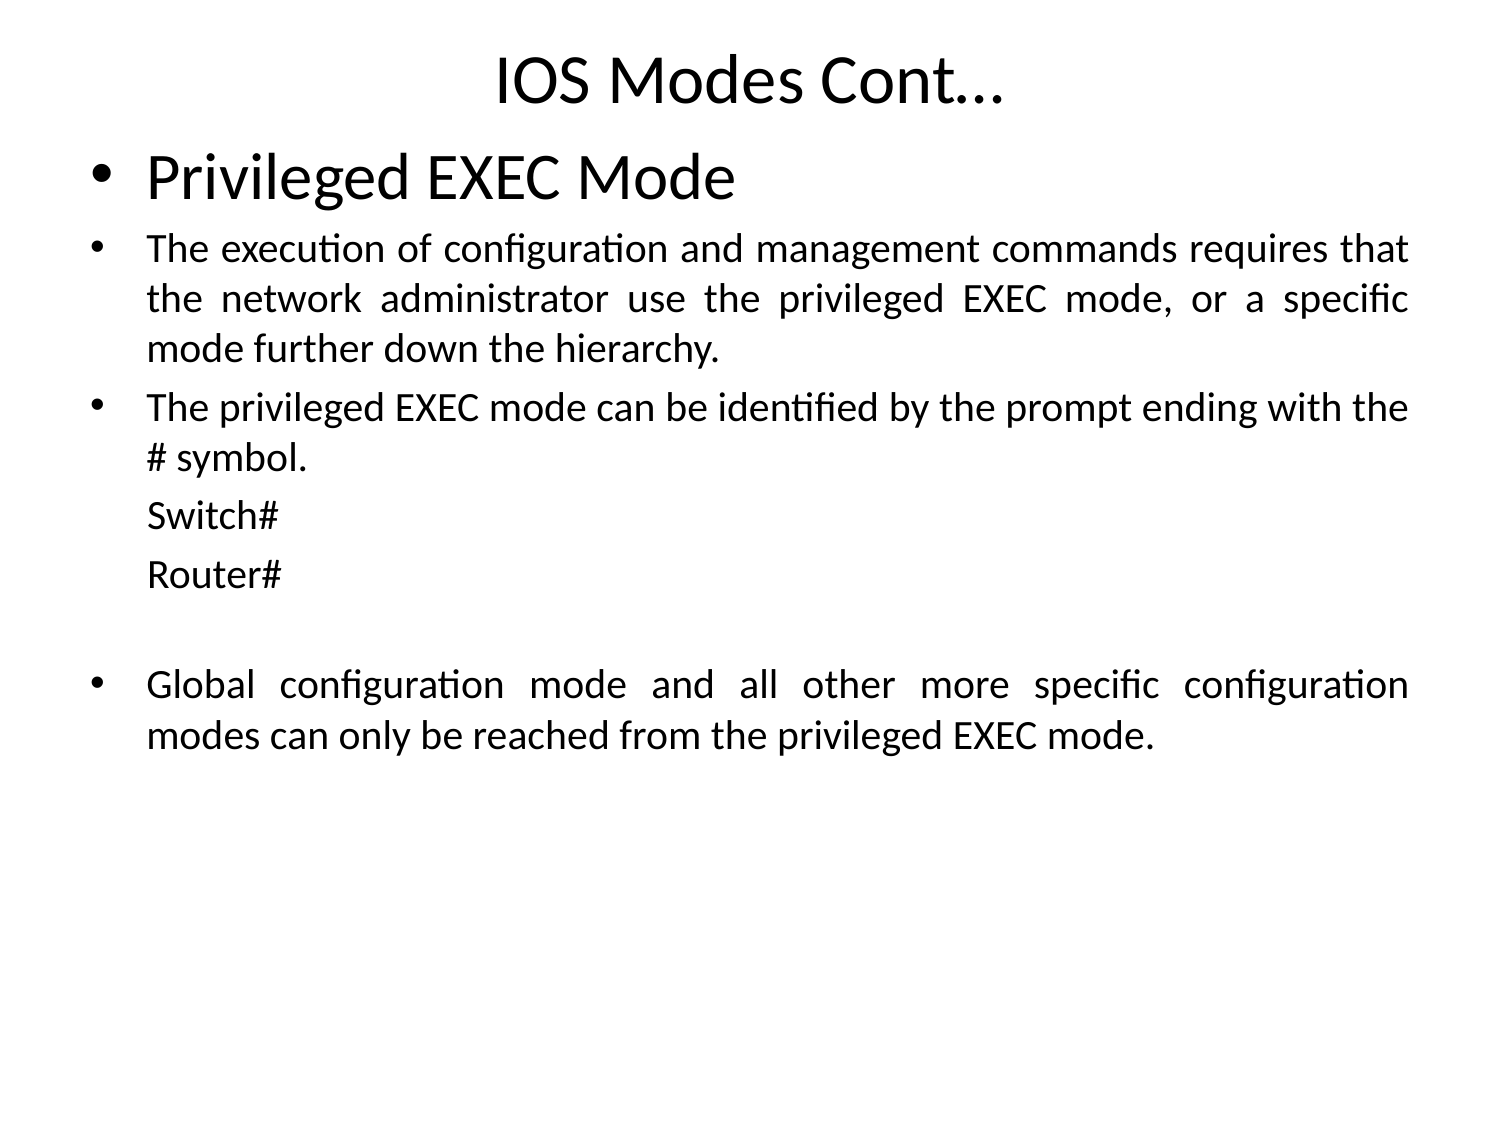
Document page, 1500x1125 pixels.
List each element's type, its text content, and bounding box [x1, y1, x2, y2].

list Privileged EXEC Mode The execution of configuration and management commands requires that the network administrator use the privileged EXEC mode, or a specific mode further down the hierarchy. The privileged EXEC mode can be identified by the prompt ending with the # symbol. Switch# Router# Global configuration mode and all other more specific configuration modes can only be reached from the privileged EXEC mode. [75, 125, 1425, 1005]
title IOS Modes Cont… [75, 24, 1425, 125]
